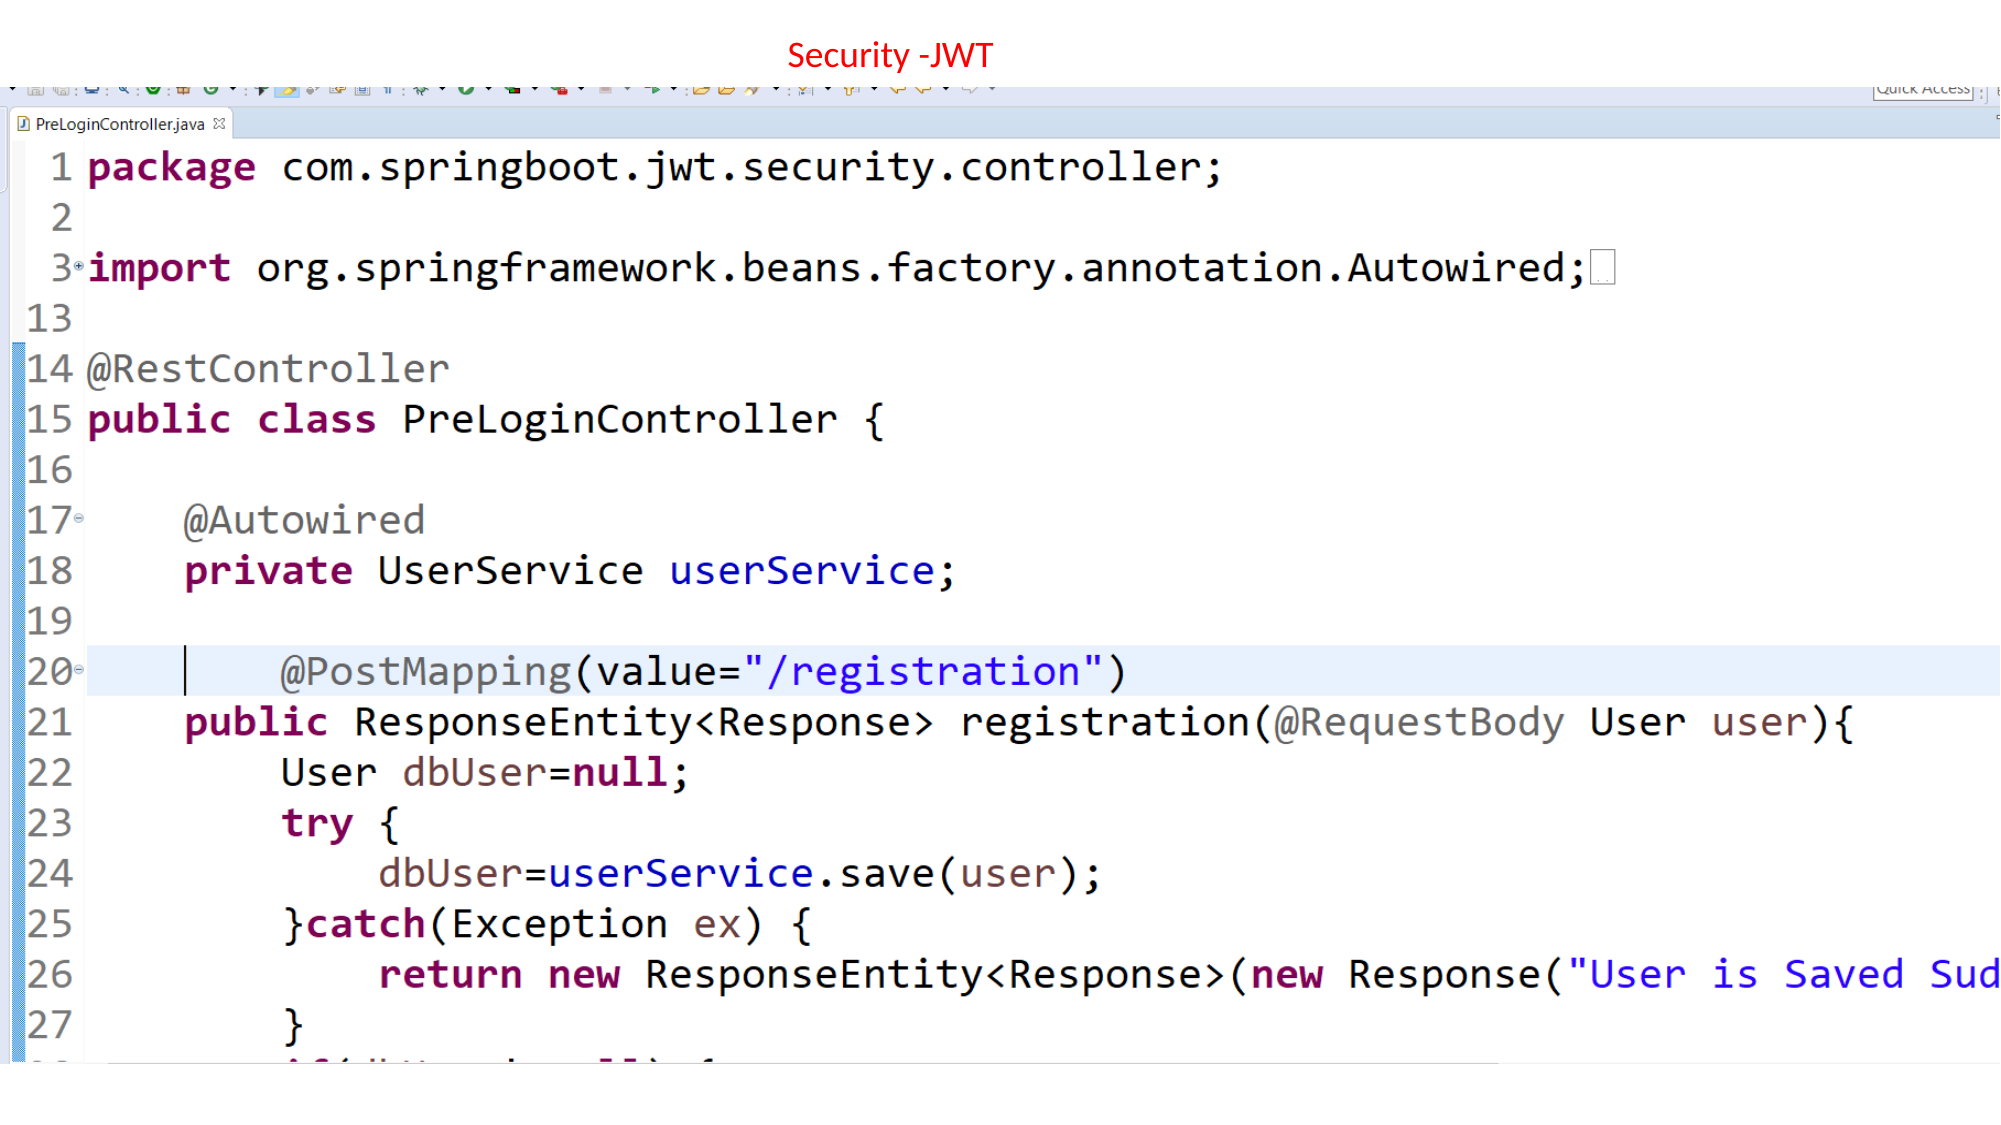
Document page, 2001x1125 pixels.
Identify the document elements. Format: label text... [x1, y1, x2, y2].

picture [0, 87, 2000, 1064]
text_box Security -JWT [368, 16, 1413, 87]
